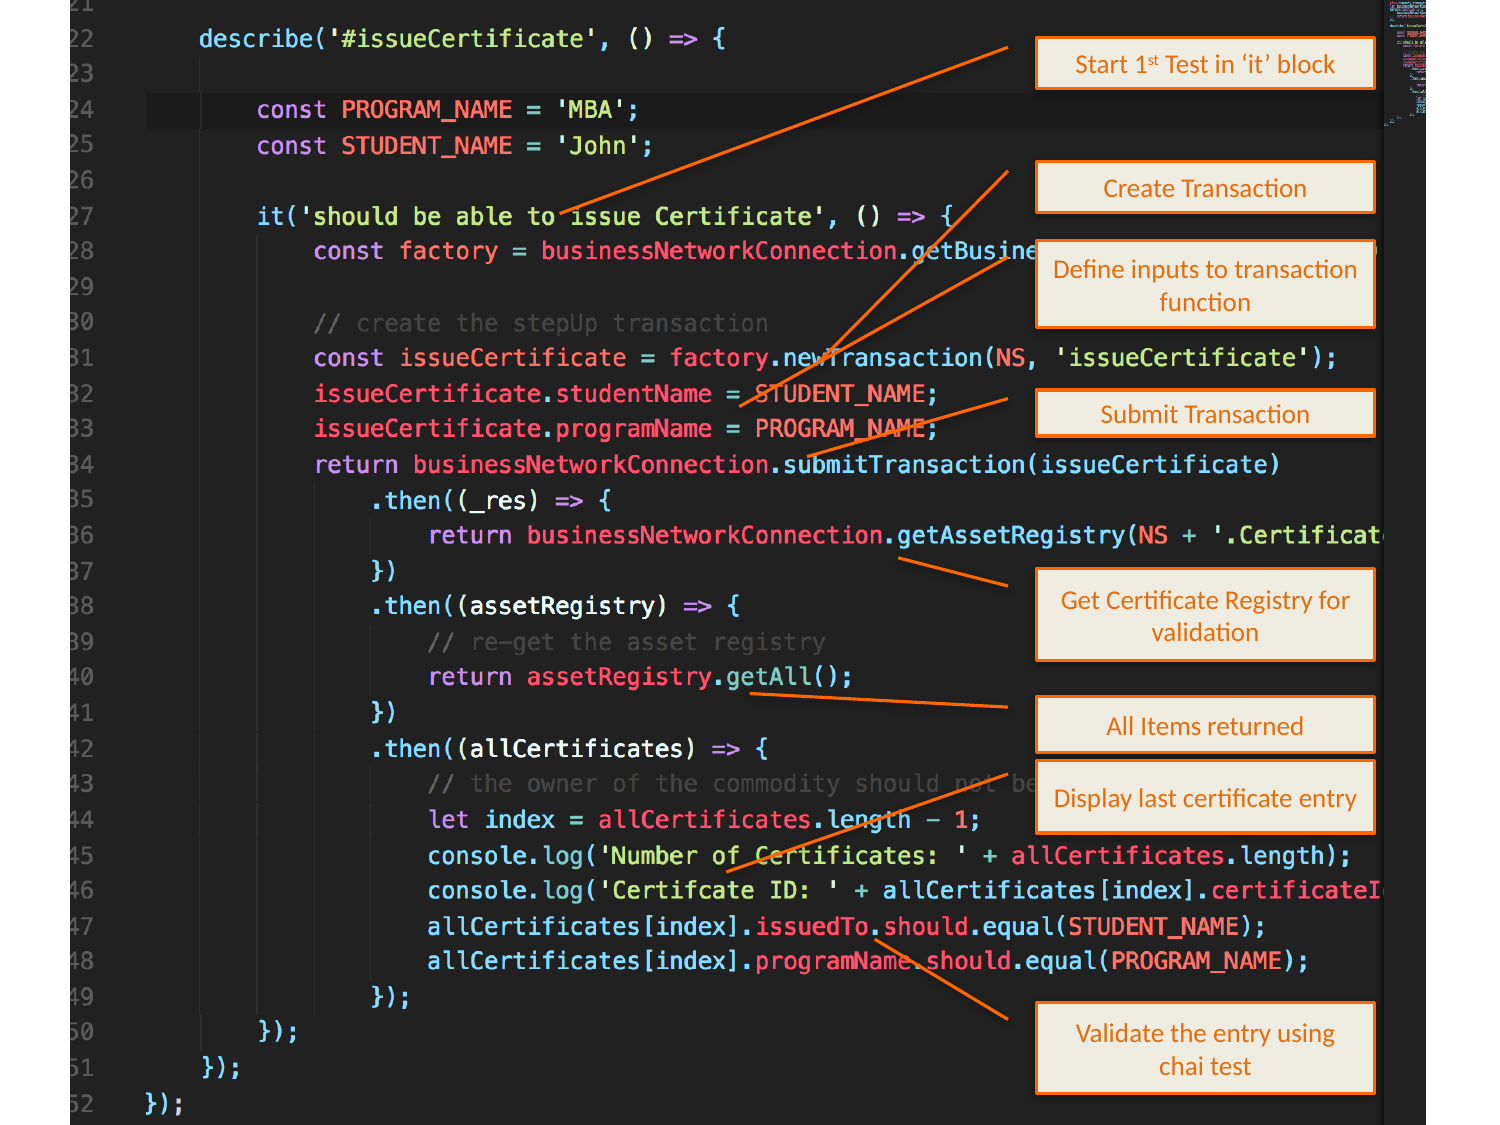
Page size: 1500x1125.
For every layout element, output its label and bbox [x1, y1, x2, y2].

text_box [70, 0, 1426, 1125]
